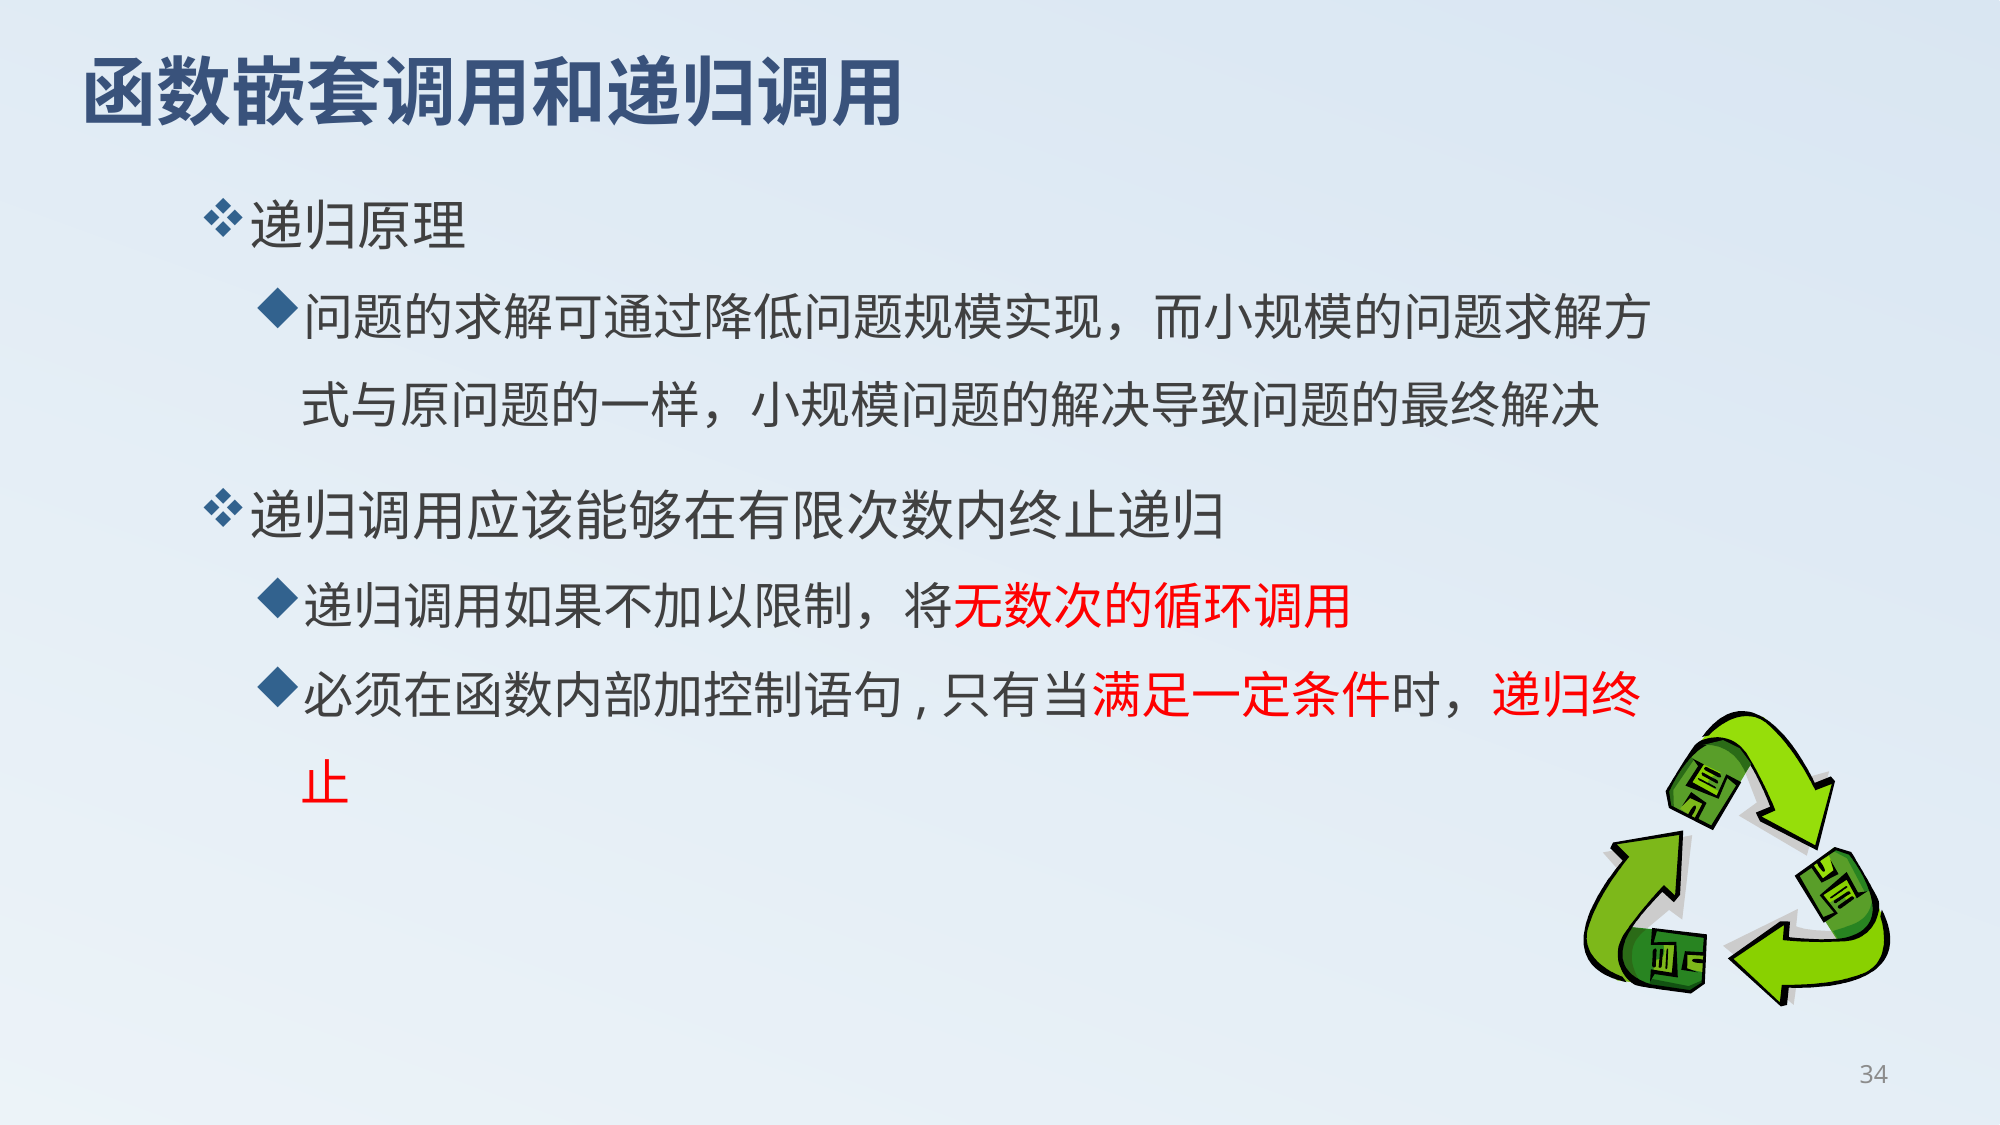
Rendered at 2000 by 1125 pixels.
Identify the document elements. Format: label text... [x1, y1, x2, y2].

title 函数嵌套调用和递归调用 [66, 54, 1867, 197]
text_box 递归原理 问题的求解可通过降低问题规模实现，而小规模的问题求解方式与原问题的一样，小规模问题的解决导致问题的最终解决 递归调用应该能够在有限次数内终止递归 递归调用如果不加以限制，将无数次的循环调用 必须在函数内部加控制语句,只有当满足一定条件时，递归终止 [184, 160, 1685, 976]
picture [1578, 706, 1896, 1012]
